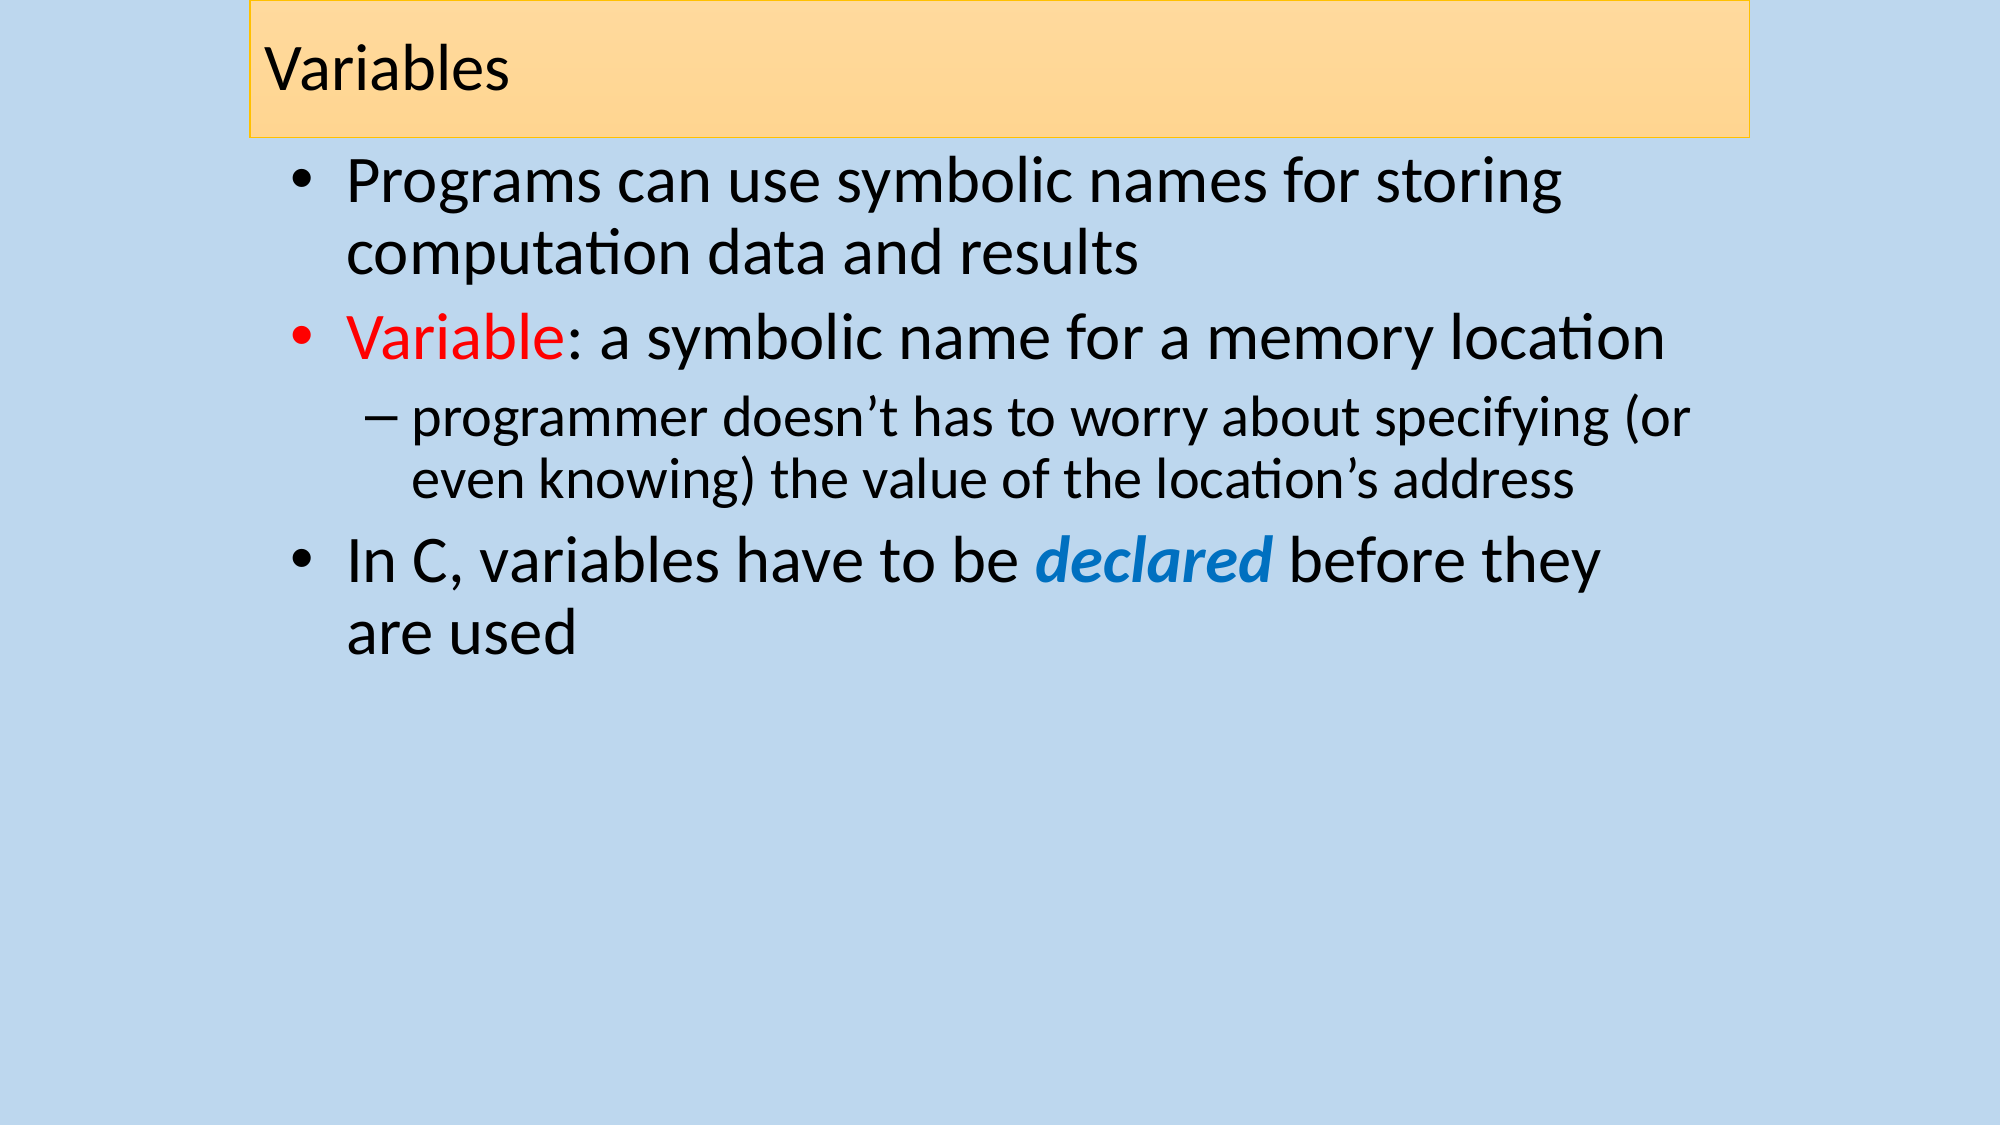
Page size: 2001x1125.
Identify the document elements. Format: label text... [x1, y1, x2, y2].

text_box Programs can use symbolic names for storing computation data and results Variable: a symbolic name for a memory location programmer doesn’t has to worry about specifying (or even knowing) the value of the location’s address In C, variables have to be declared before they are used [274, 137, 1713, 1100]
title Variables [249, 0, 1750, 138]
